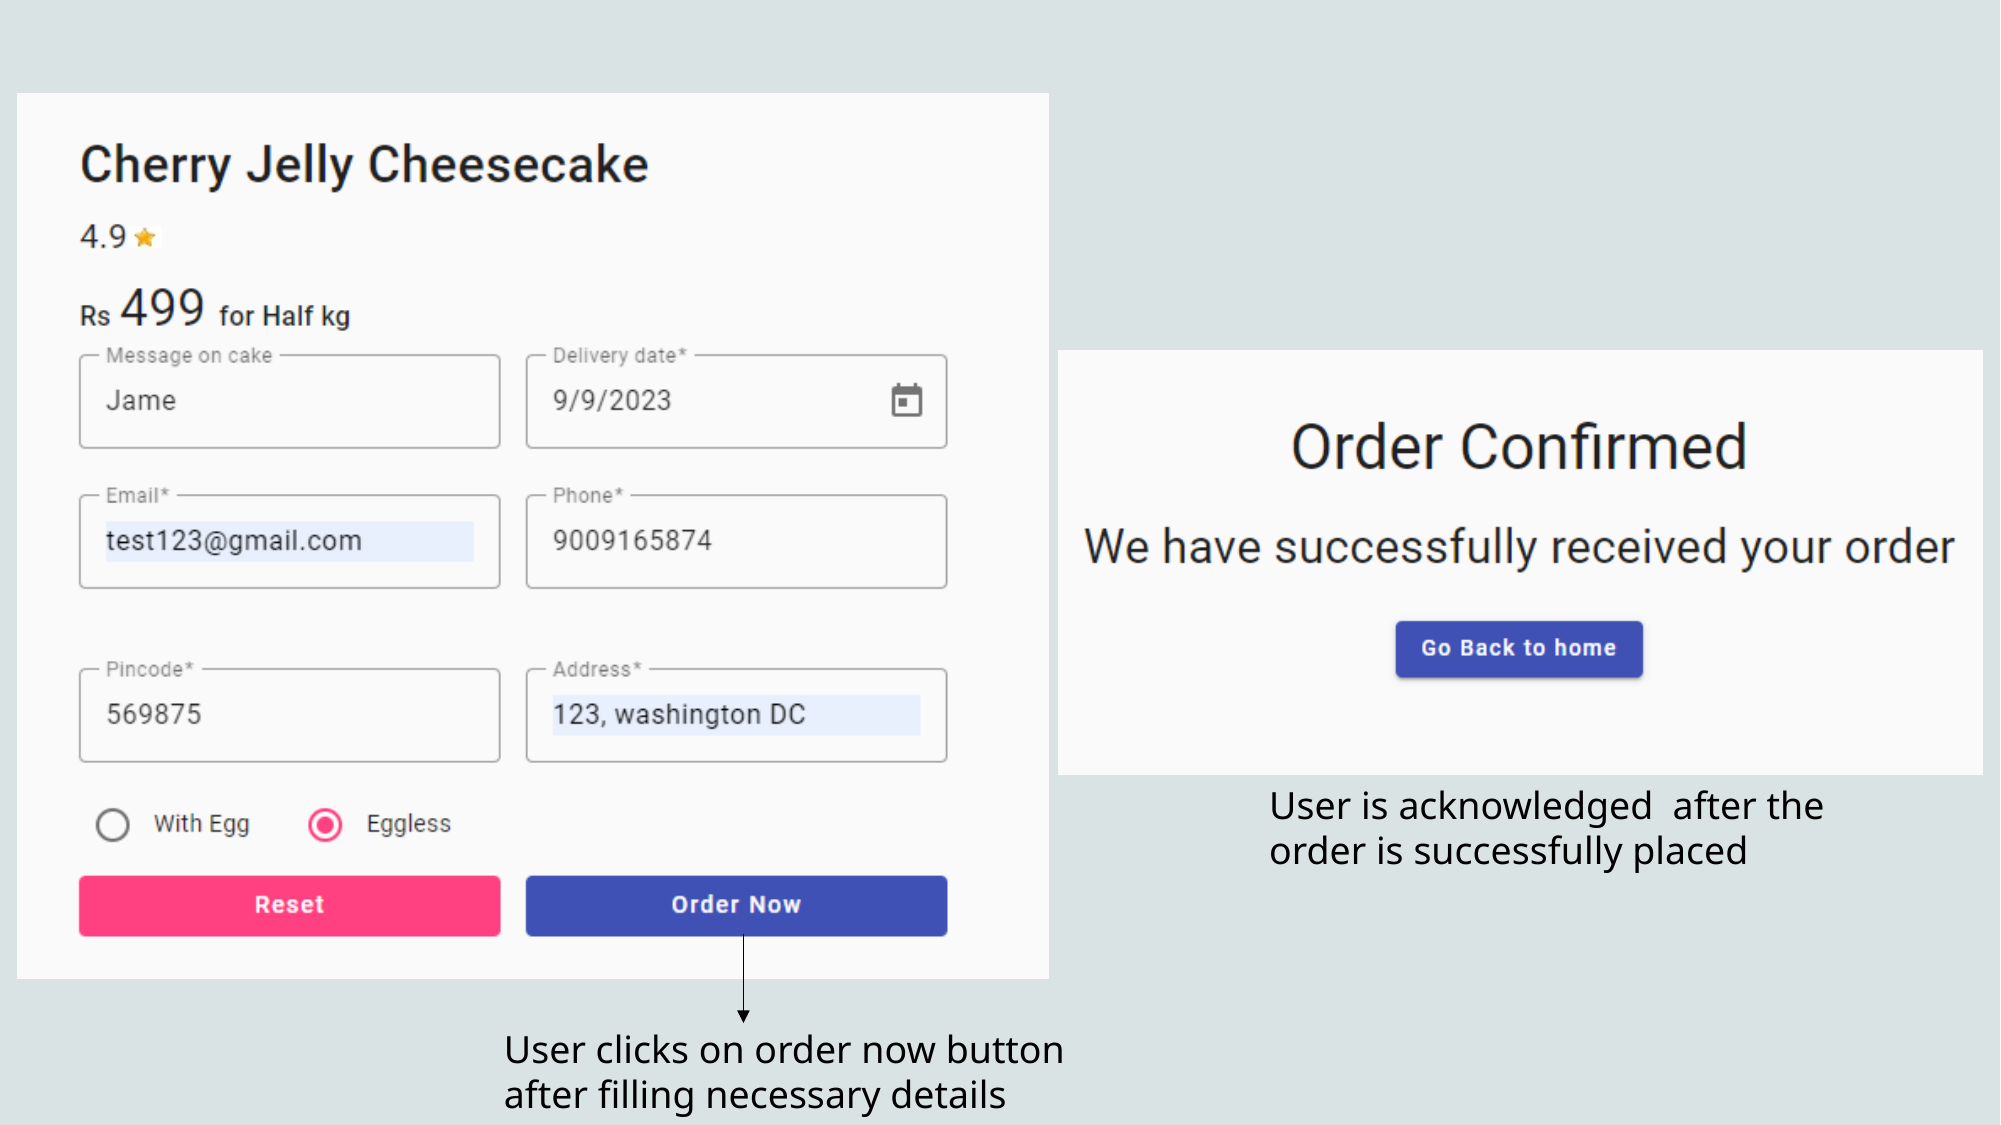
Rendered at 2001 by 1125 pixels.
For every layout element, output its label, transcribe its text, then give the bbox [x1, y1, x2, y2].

text_box User clicks on order now button after filling necessary details [489, 1018, 1118, 1124]
text_box User is acknowledged after the order is successfully placed [1254, 775, 1863, 879]
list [1058, 350, 1983, 775]
picture [17, 93, 1050, 979]
